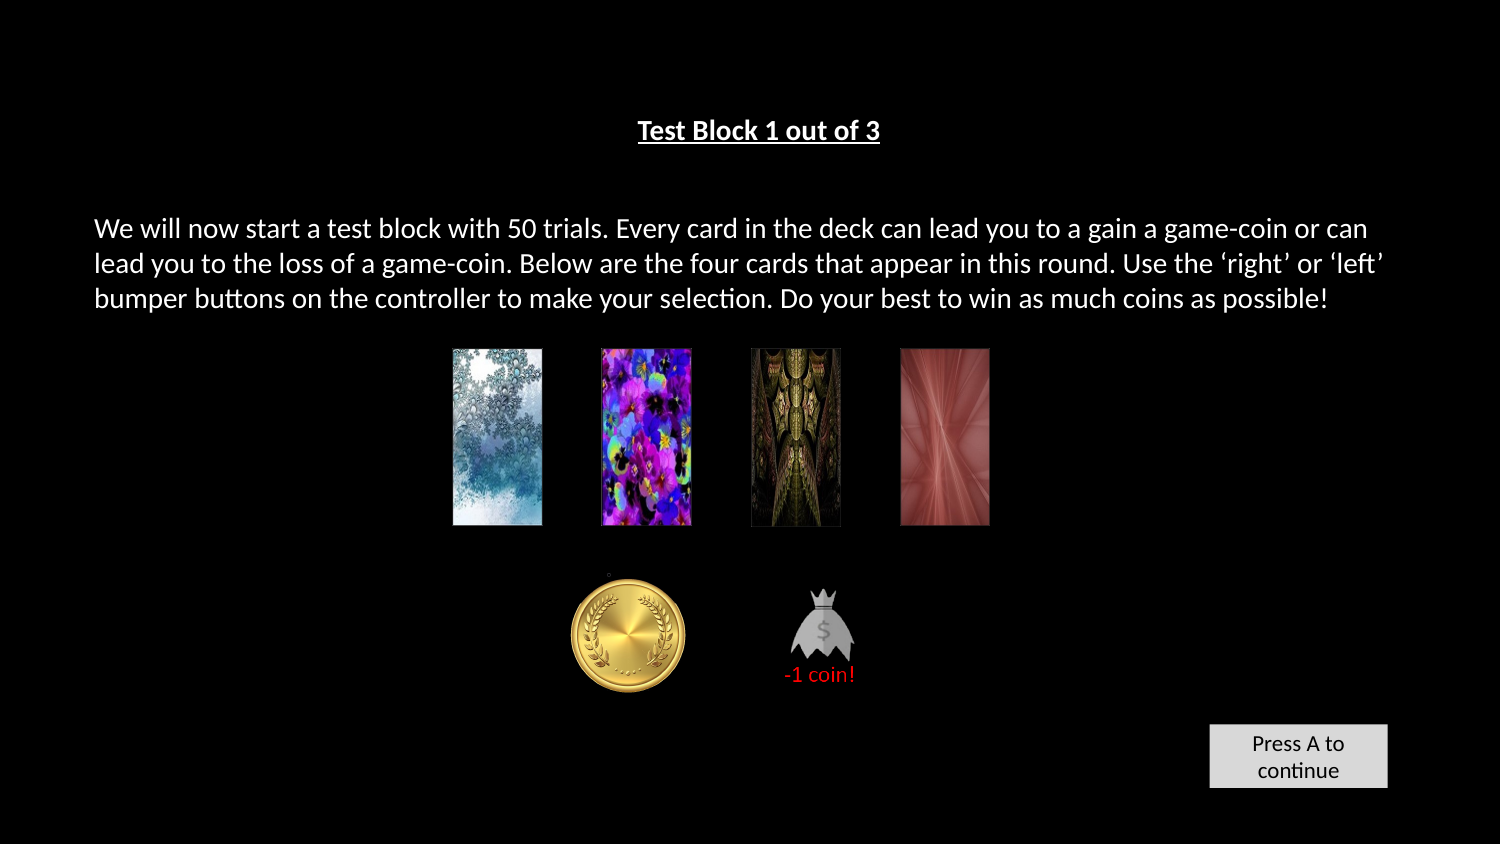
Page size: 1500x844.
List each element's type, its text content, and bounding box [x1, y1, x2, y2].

picture [564, 573, 692, 701]
text_box Press A to continue [1209, 724, 1388, 788]
picture [452, 348, 543, 526]
text_box Test Block 1 out of 3 We will now start a test block with 50 trials. Every card in the deck can lead you to a gain a game-coin or can lead you to the loss of a game-coin. Below are the four cards that appear in this round. Use the ‘right’ or ‘left’ bumper buttons on the controller to make your selection. Do your best to win as much coins as possible! [83, 53, 1436, 757]
picture [899, 348, 991, 526]
picture [759, 571, 887, 702]
picture [601, 348, 692, 527]
picture [750, 347, 841, 527]
